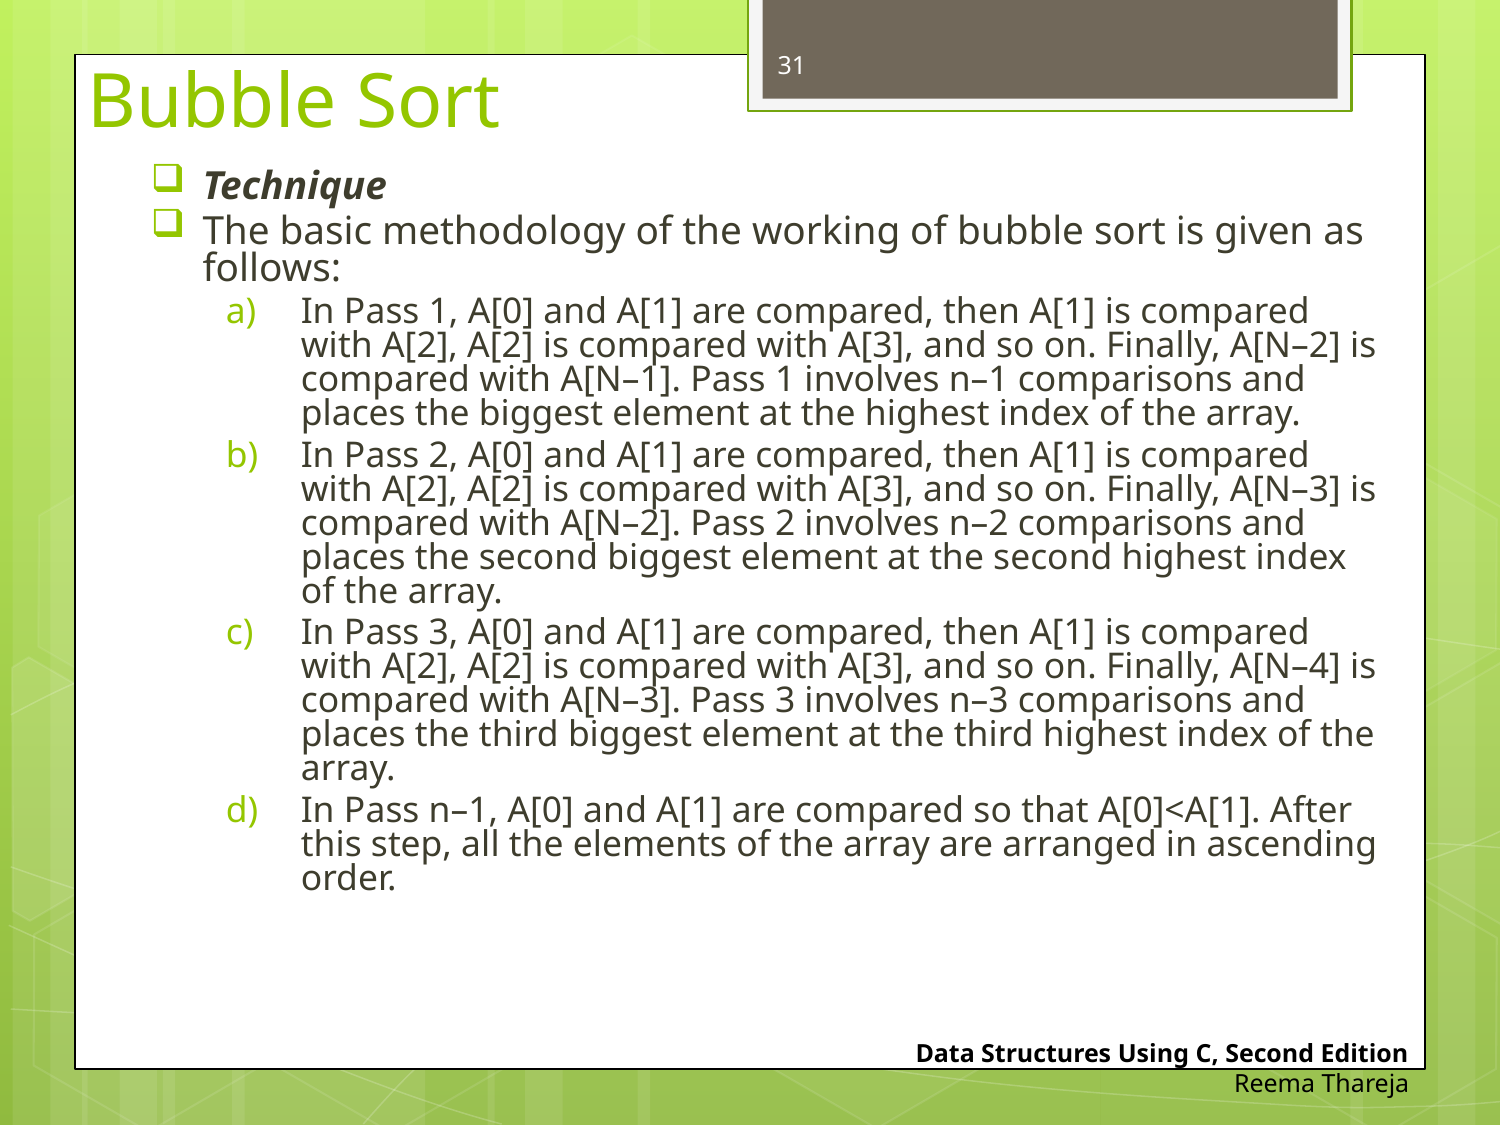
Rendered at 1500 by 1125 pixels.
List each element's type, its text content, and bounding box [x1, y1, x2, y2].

slide_number 31 [762, 36, 982, 97]
title Bubble Sort [72, 37, 1225, 150]
list Technique The basic methodology of the working of bubble sort is given as follows: In Pass 1, A[0] and A[1] are compared, then A[1] is compared with A[2], A[2] is compared with A[3], and so on. Finally, A[N–2] is compared with A[N–1]. Pass 1 involves n–1 comparisons and places the biggest element at the highest index of the array. In Pass 2, A[0] and A[1] are compared, then A[1] is compared with A[2], A[2] is compared with A[3], and so on. Finally, A[N–3] is compared with A[N–2]. Pass 2 involves n–2 comparisons and places the second biggest element at the second highest index of the array. In Pass 3, A[0] and A[1] are compared, then A[1] is compared with A[2], A[2] is compared with A[3], and so on. Finally, A[N–4] is compared with A[N–3]. Pass 3 involves n–3 comparisons and places the third biggest element at the third highest index of the array. In Pass n–1, A[0] and A[1] are compared so that A[0]<A[1]. After this step, all the elements of the array are arranged in ascending order. [112, 162, 1400, 1025]
footer Data Structures Using C, Second Edition Reema Thareja [849, 1037, 1425, 1098]
